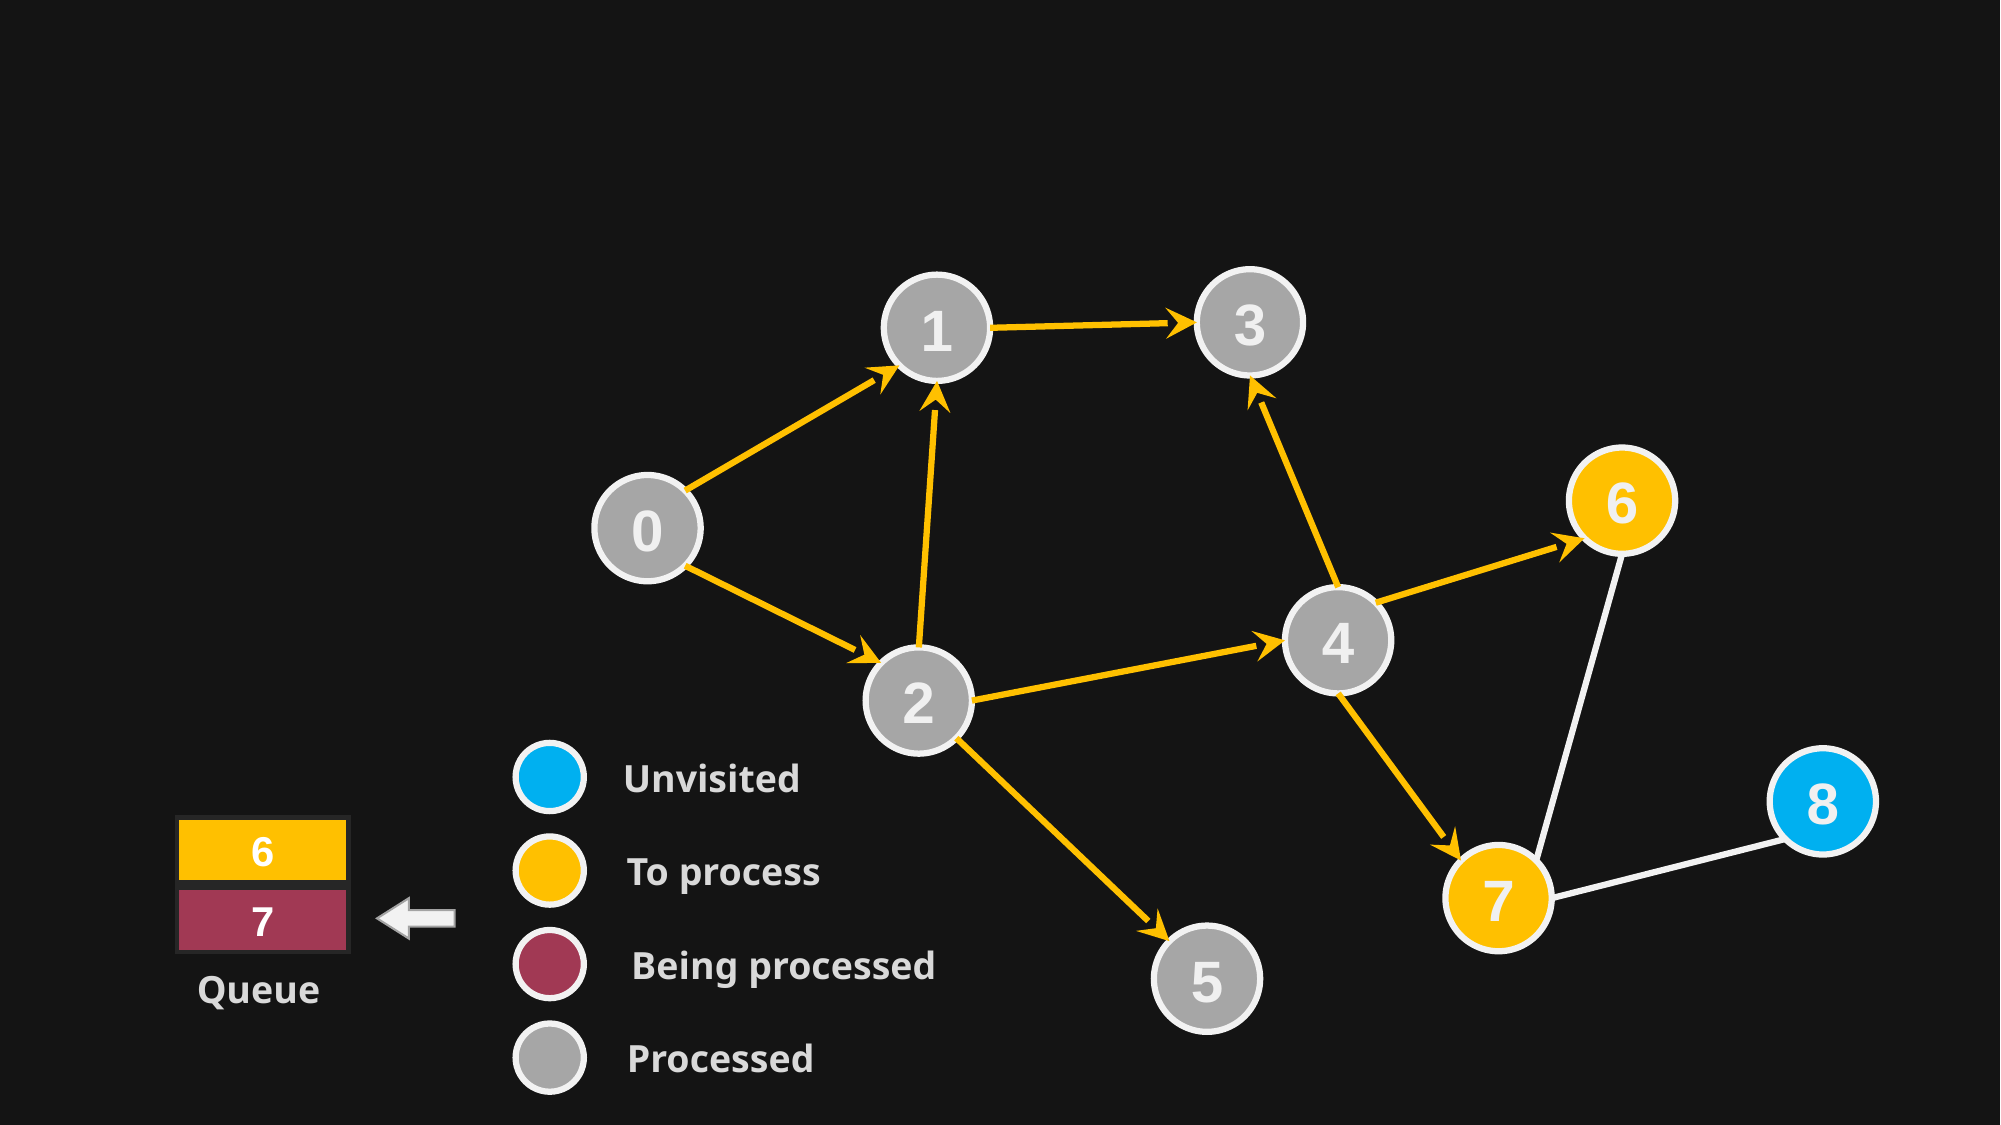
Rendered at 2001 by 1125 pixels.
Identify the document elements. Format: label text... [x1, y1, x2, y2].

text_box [918, 380, 937, 648]
text_box Unvisited [608, 747, 817, 807]
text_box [971, 640, 1286, 701]
text_box 6 [176, 817, 349, 884]
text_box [1551, 838, 1786, 899]
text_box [685, 565, 882, 663]
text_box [1375, 538, 1585, 603]
text_box To process [611, 840, 836, 901]
text_box Queue [169, 958, 349, 1019]
text_box 1 [882, 273, 992, 382]
text_box 0 [593, 473, 702, 583]
text_box [514, 1022, 585, 1093]
text_box 6 [1567, 446, 1677, 555]
text_box 5 [1152, 924, 1262, 1033]
text_box 7 [1444, 843, 1553, 953]
text_box 2 [864, 646, 973, 755]
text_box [956, 738, 1170, 942]
text_box [514, 741, 585, 813]
text_box 3 [1195, 268, 1305, 377]
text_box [1249, 375, 1339, 588]
text_box [514, 835, 585, 906]
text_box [990, 322, 1197, 328]
text_box Processed [612, 1027, 830, 1088]
text_box 7 [176, 886, 349, 953]
text_box [514, 928, 585, 1000]
text_box [375, 896, 456, 941]
text_box 4 [1283, 586, 1393, 695]
text_box 8 [1768, 747, 1878, 856]
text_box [685, 365, 900, 491]
text_box Being processed [616, 934, 952, 994]
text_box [1536, 553, 1623, 861]
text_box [1338, 693, 1461, 861]
